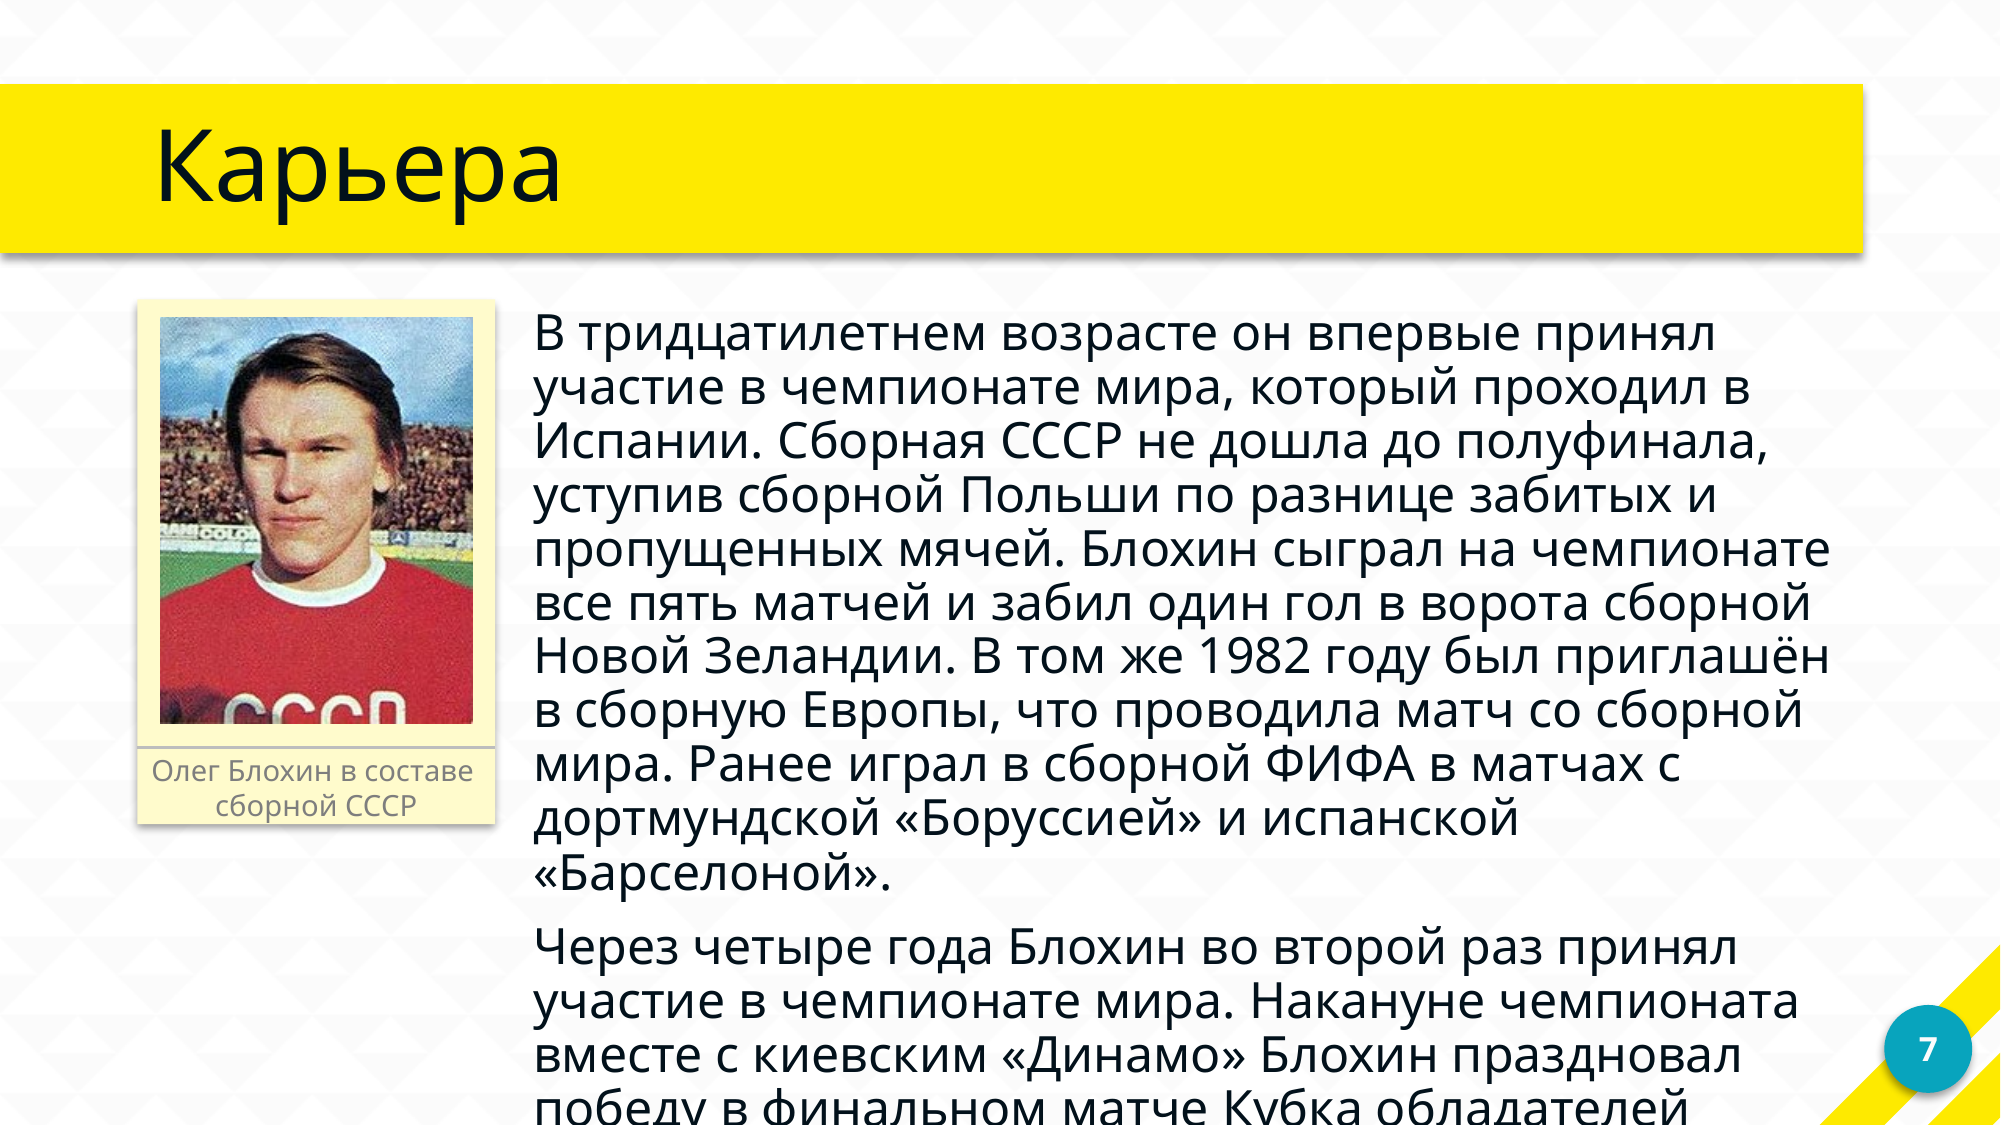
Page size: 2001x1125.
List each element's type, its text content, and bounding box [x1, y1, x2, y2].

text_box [137, 299, 496, 825]
title Карьера [137, 106, 1863, 231]
picture [160, 317, 473, 724]
list В тридцатилетнем возрасте он впервые принял участие в чемпионате мира, который проходил в Испании. Сборная СССР не дошла до полуфинала, уступив сборной Польши по разнице забитых и пропущенных мячей. Блохин сыграл на чемпионате все пять матчей и забил один гол в ворота сборной Новой Зеландии. В том же 1982 году был приглашён в сборную Европы, что проводила матч со сборной мира. Ранее играл в сборной ФИФА в матчах с дортмундской «Боруссией» и испанской «Барселоной». Через четыре года Блохин во второй раз принял участие в чемпионате мира. Накануне чемпионата вместе с киевским «Динамо» Блохин праздновал победу в финальном матче Кубка обладателей кубков против мадридского «Атлетико», обыгранного со счётом 3:0. [518, 299, 1863, 1099]
